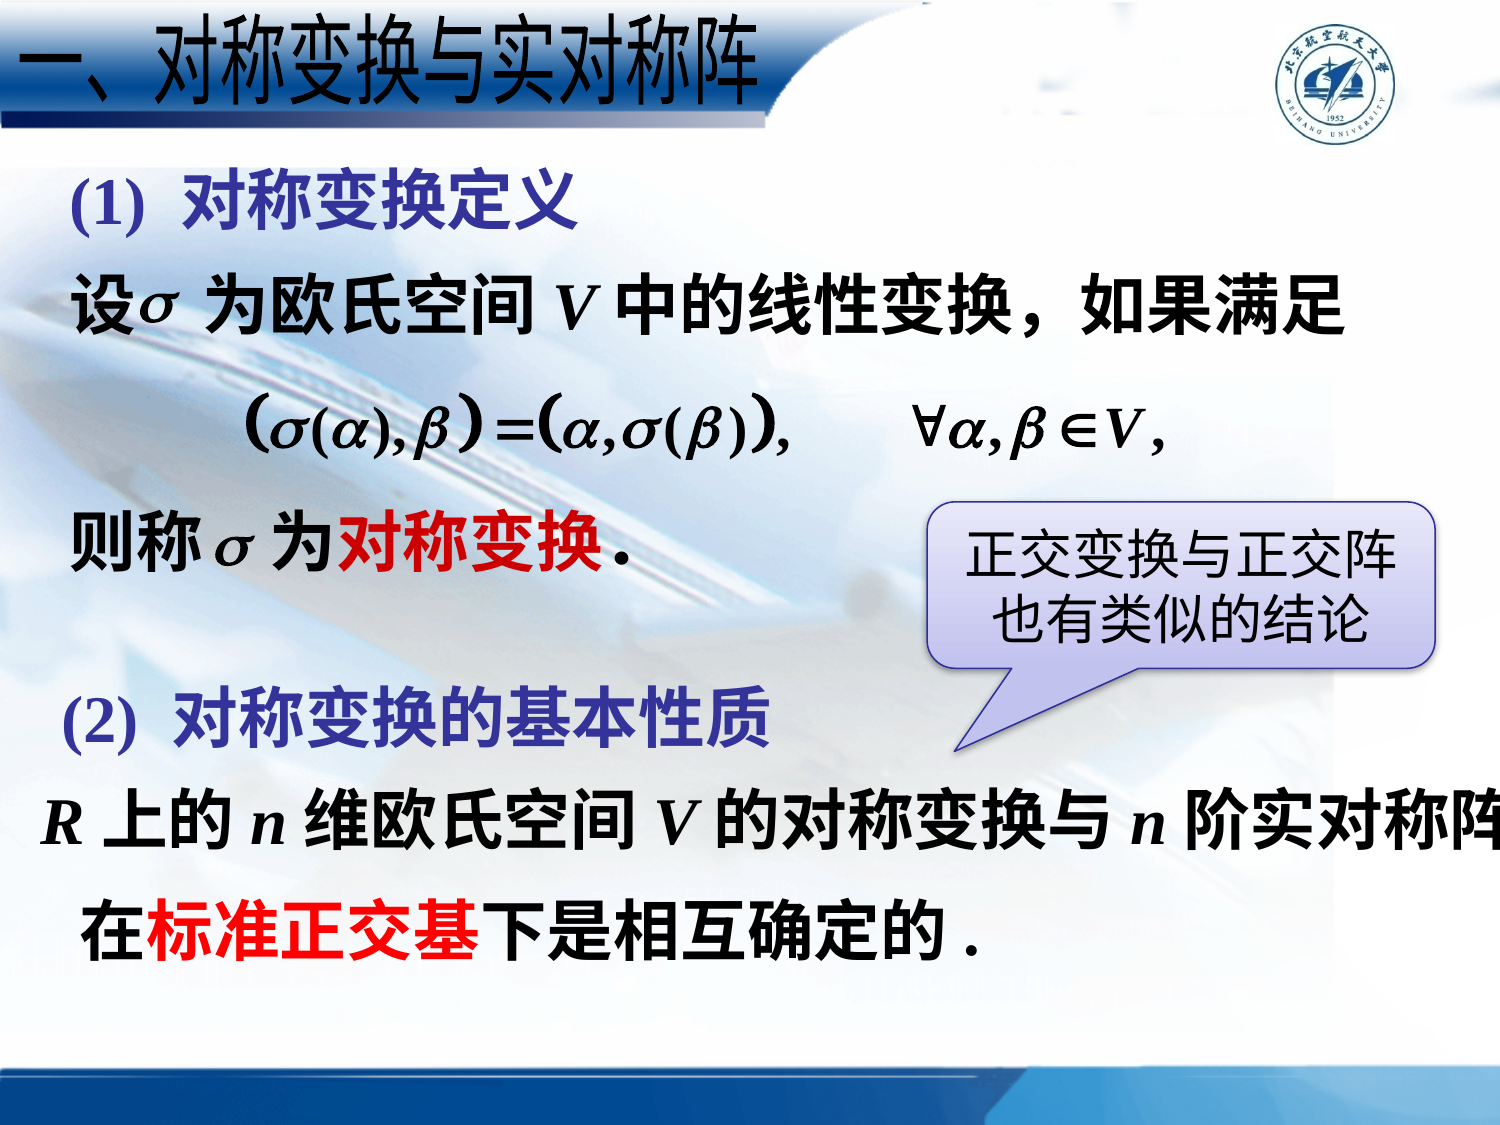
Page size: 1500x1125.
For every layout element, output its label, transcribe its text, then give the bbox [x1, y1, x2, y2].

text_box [243, 390, 1169, 473]
text_box 正交变换与正交阵也有类似的结论 [926, 596, 1436, 753]
text_box (1) 对称变换定义 [54, 150, 669, 246]
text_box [54, 491, 1500, 588]
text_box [54, 255, 1484, 352]
text_box (2) 对称变换的基本性质 [29, 668, 940, 763]
picture [0, 0, 1500, 1125]
text_box 在标准正交基下是相互确定的. [64, 881, 1176, 976]
text_box R上的n维欧氏空间V的对称变换与n阶实对称阵 [25, 770, 1500, 866]
